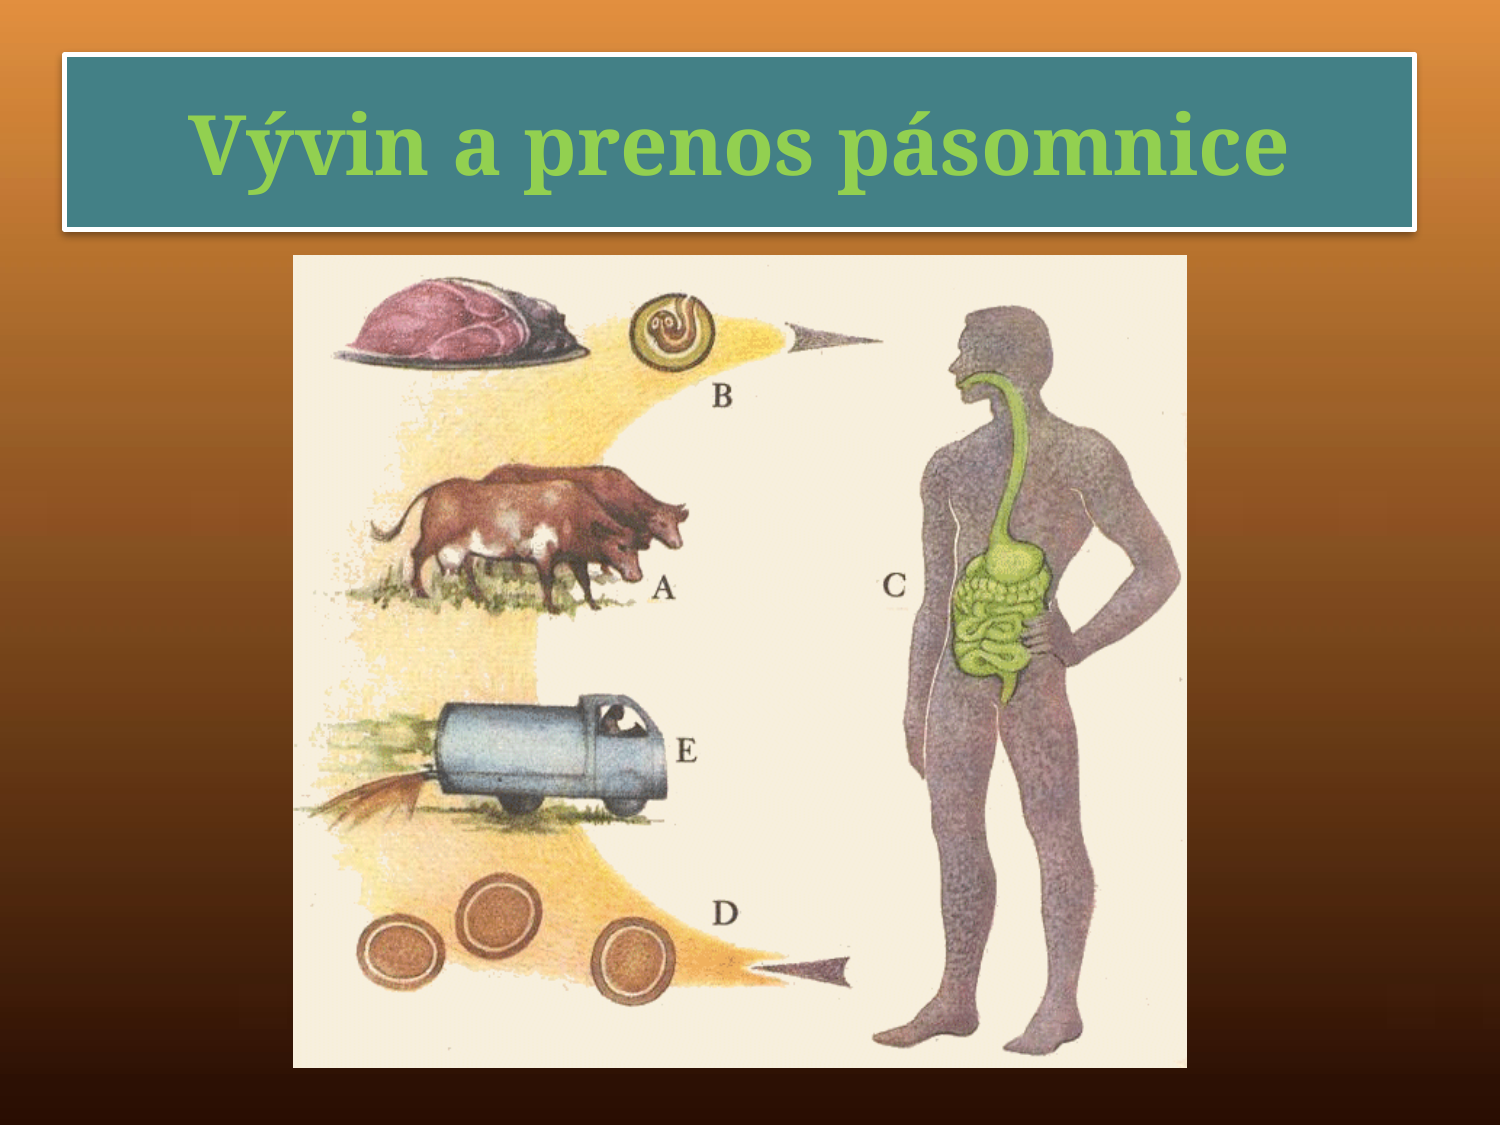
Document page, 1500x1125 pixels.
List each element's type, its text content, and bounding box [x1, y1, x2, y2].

picture [0, 0, 1500, 1125]
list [292, 255, 1187, 1068]
text_box Vývin a prenos pásomnice [62, 52, 1417, 232]
